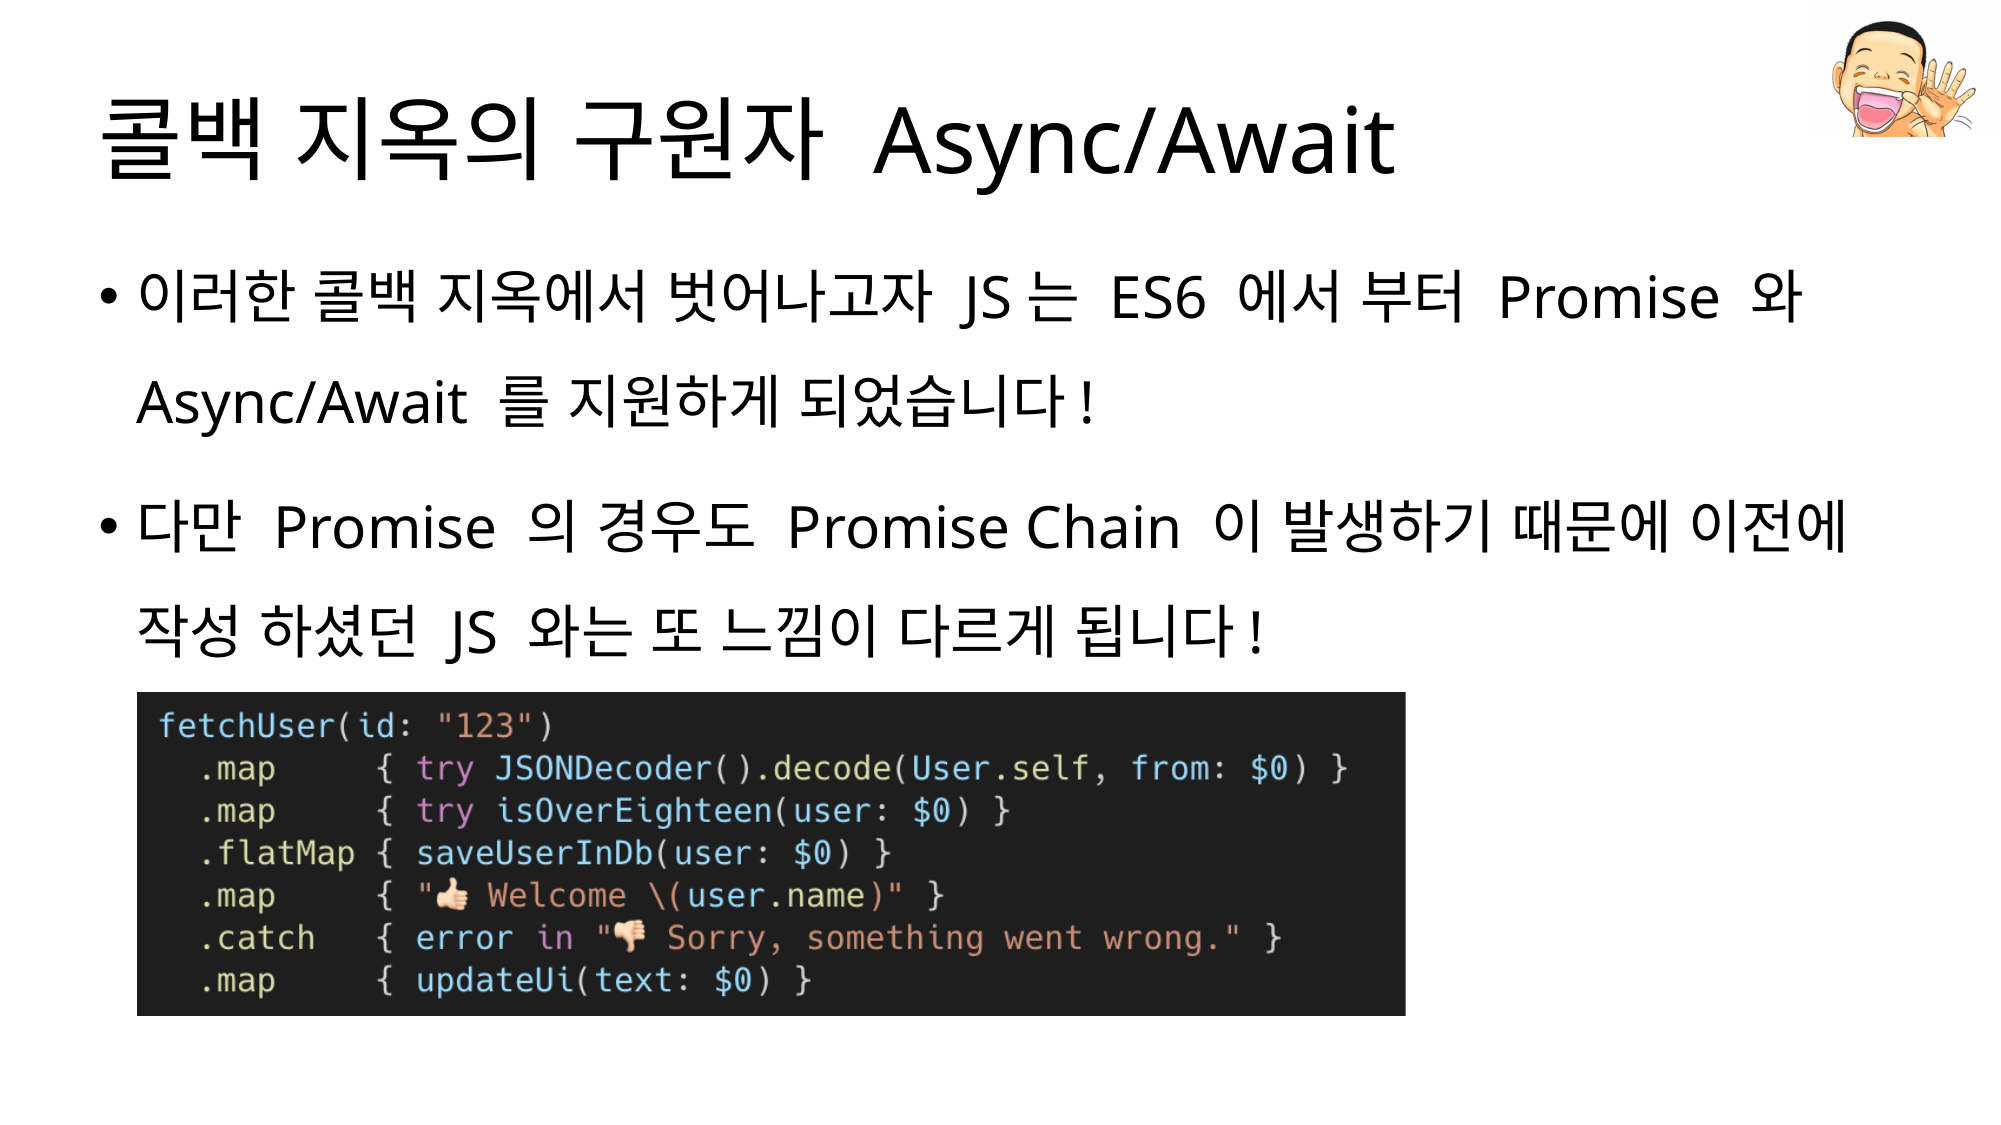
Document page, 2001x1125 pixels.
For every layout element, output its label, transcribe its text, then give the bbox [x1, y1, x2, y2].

picture [1931, 0, 2000, 137]
title 콜백 지옥의 구원자 Async/Await [83, 0, 1931, 218]
list 이러한 콜백 지옥에서 벗어나고자 JS는 ES6 에서 부터 Promise 와 Async/Await 를 지원하게 되었습니다! 다만 Promise 의 경우도 Promise Chain 이 발생하기 때문에 이전에 작성 하셨던 JS 와는 또 느낌이 다르게 됩니다! [83, 218, 1931, 1125]
picture [137, 692, 1406, 1016]
